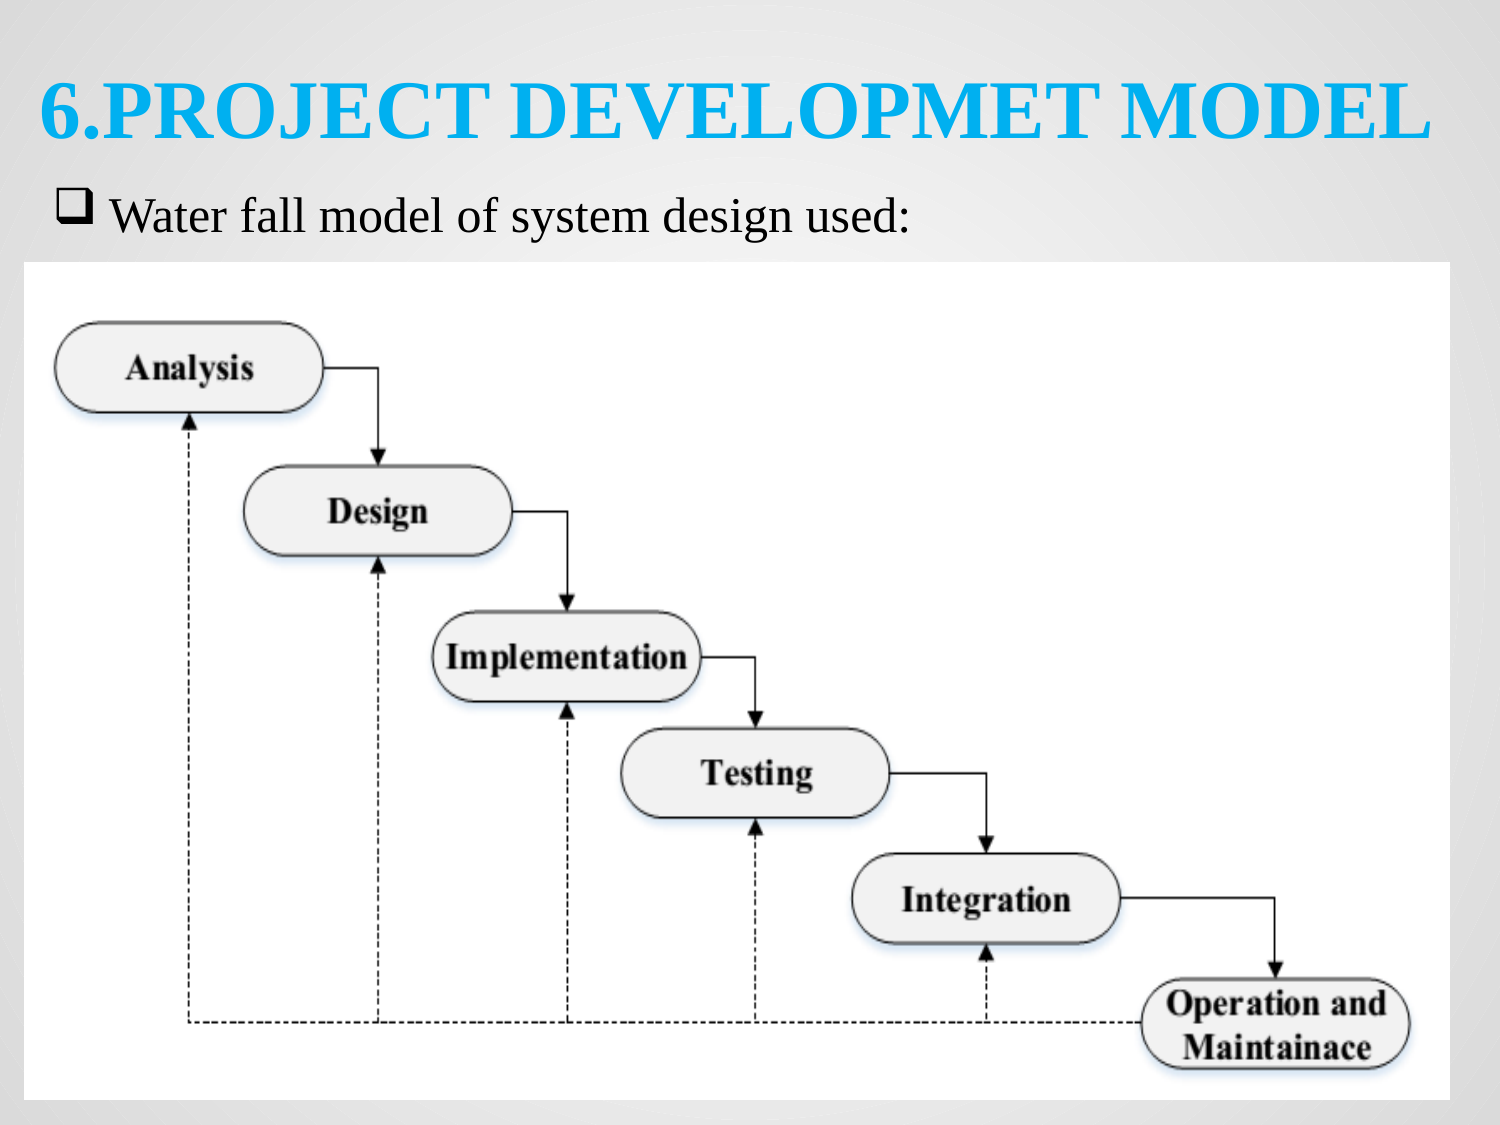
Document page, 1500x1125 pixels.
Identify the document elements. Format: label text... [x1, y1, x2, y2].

title 6.PROJECT DEVELOPMET MODEL [0, 0, 1488, 163]
list Water fall model of system design used: [37, 174, 1450, 261]
picture [24, 262, 1451, 1101]
